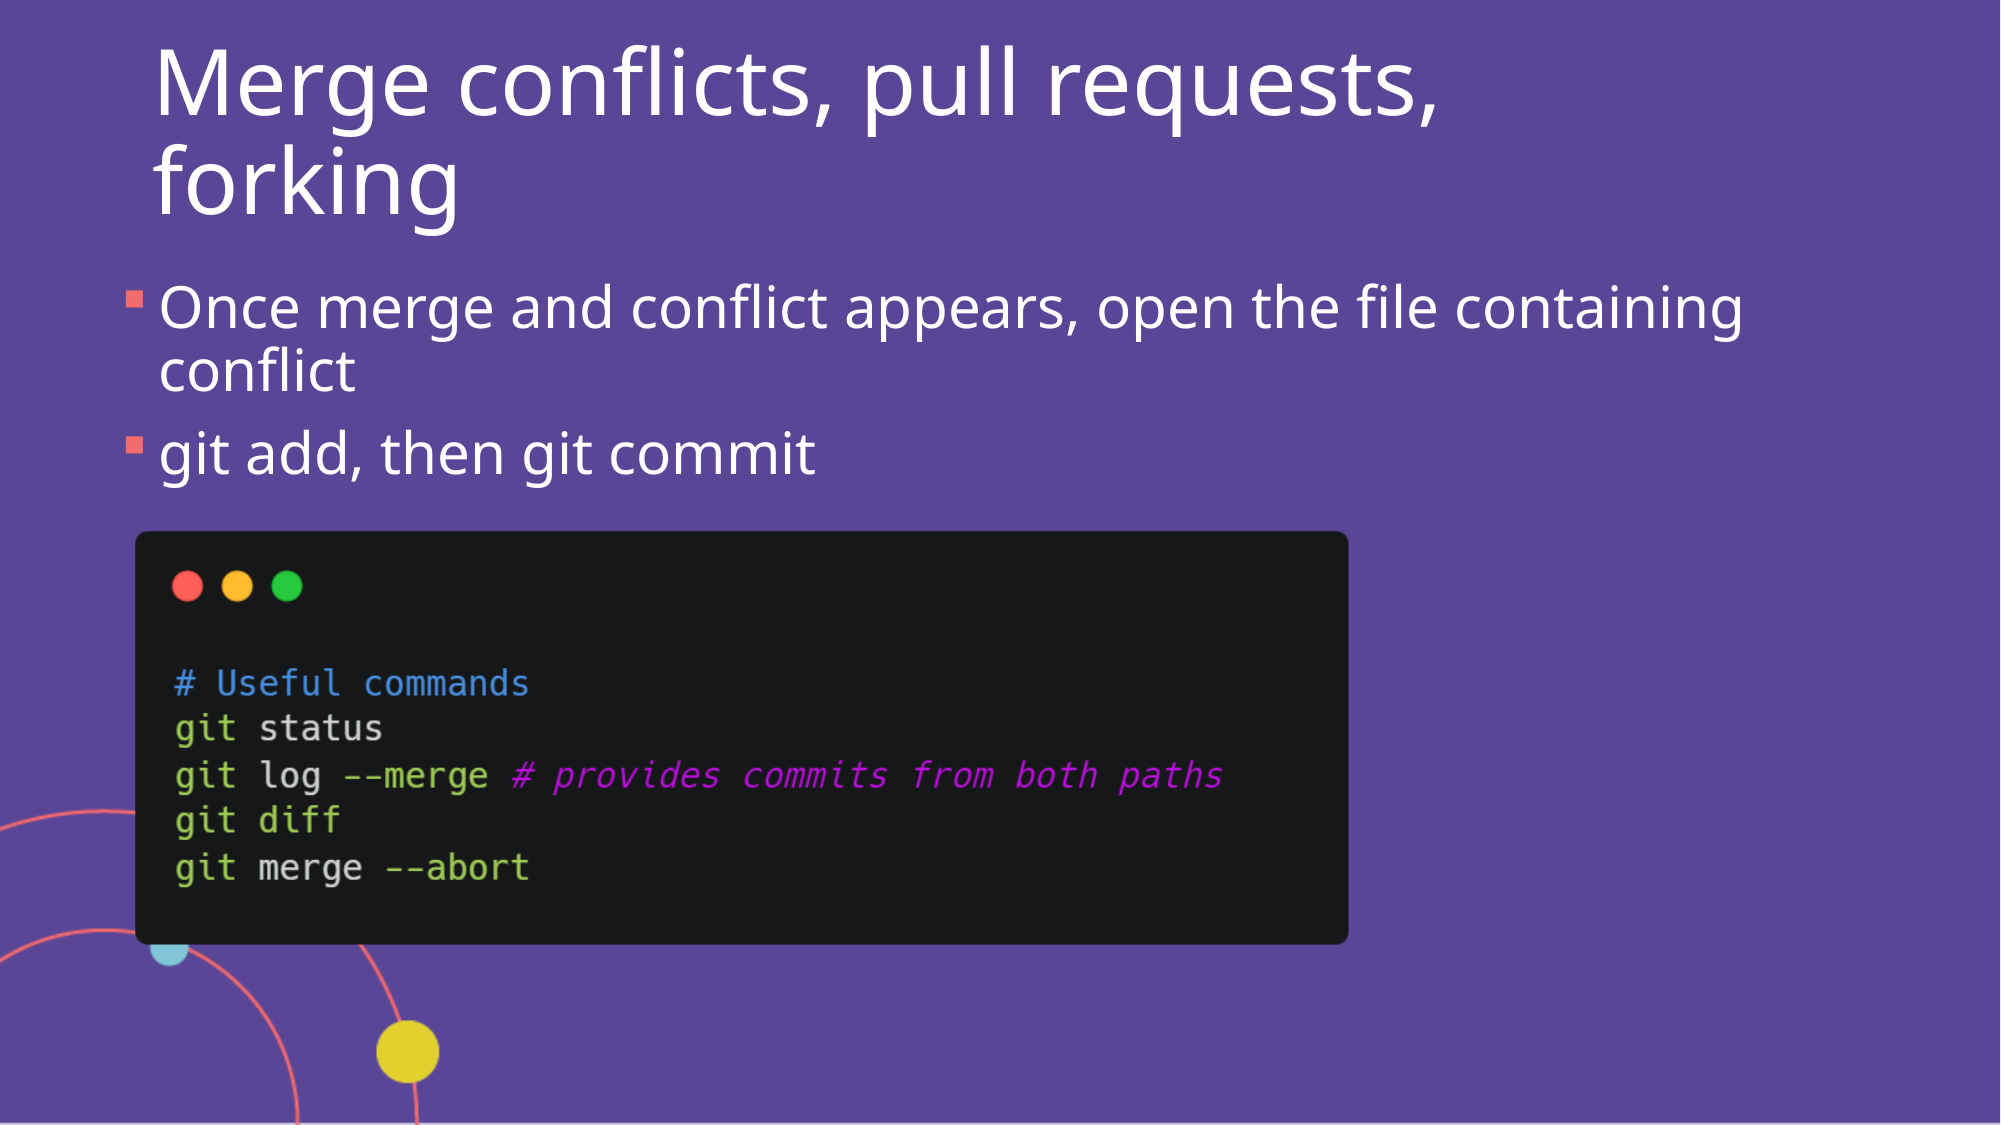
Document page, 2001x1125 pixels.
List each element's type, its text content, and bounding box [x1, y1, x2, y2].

title Merge conflicts, pull requests, forking [137, 26, 1505, 245]
picture [0, 0, 2001, 1125]
list Once merge and conflict appears, open the file containing conflict git add, then git commit [106, 270, 1911, 850]
